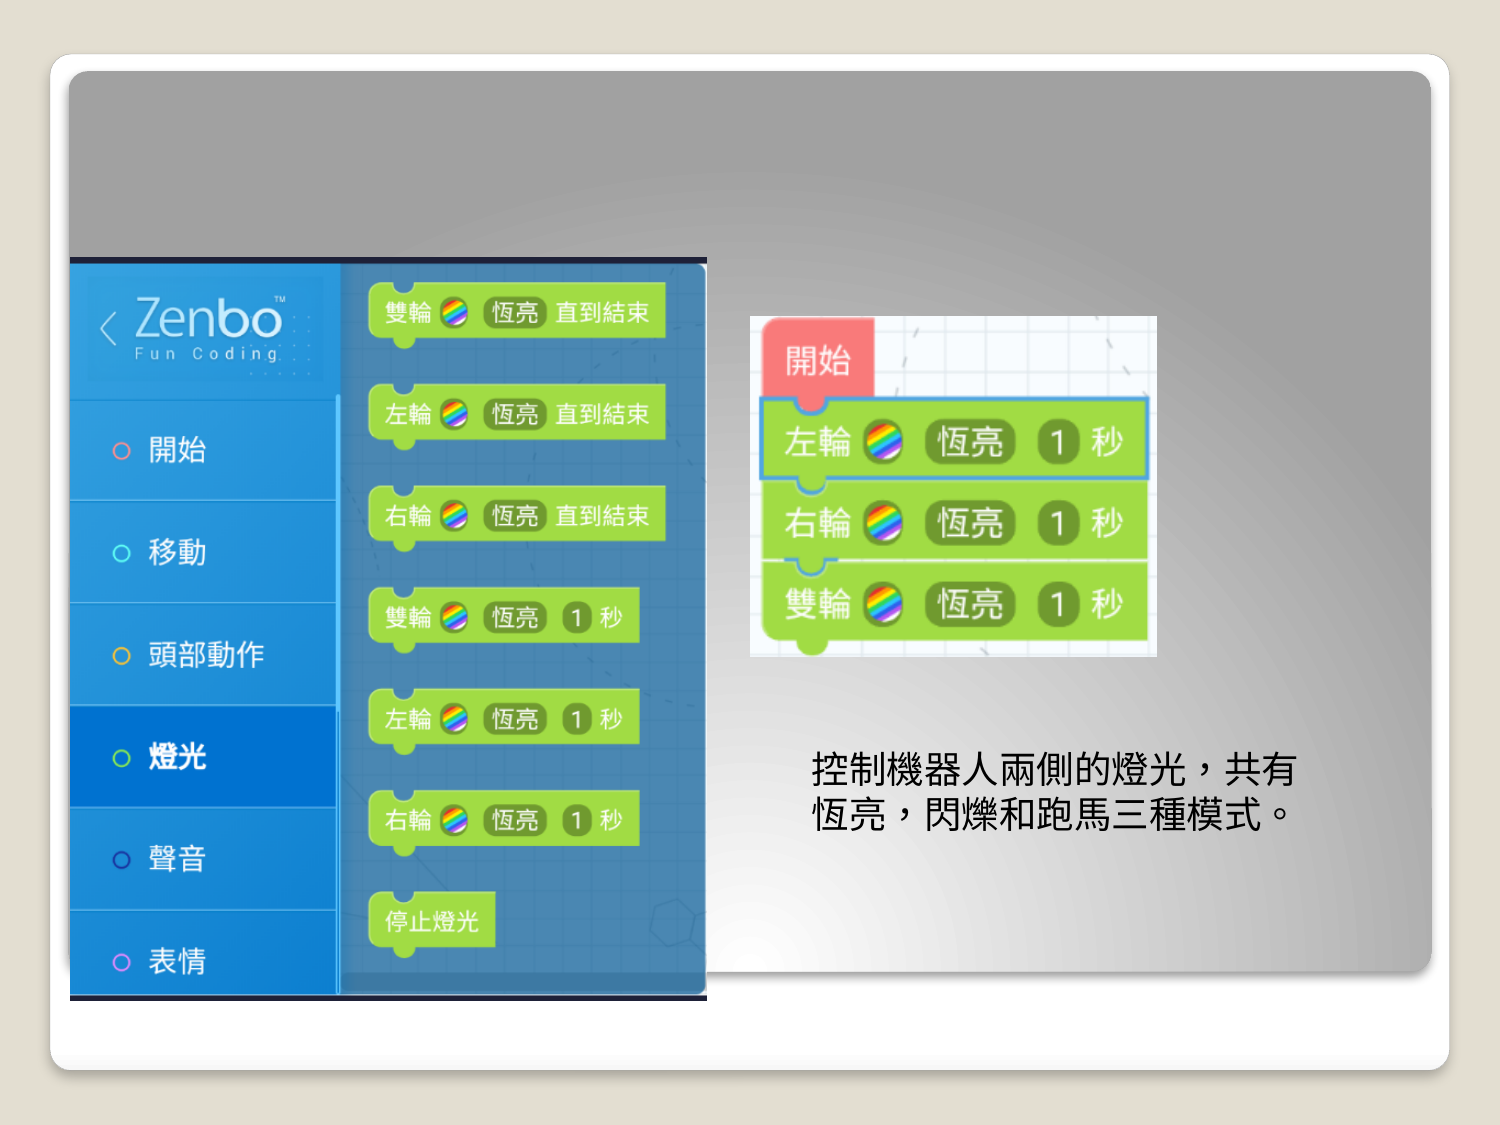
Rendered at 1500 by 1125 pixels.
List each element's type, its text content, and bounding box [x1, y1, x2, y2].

title 燈光 [714, 817, 1425, 990]
text_box 控制機器人兩側的燈光，共有恆亮，閃爍和跑馬三種模式。 [796, 738, 1336, 843]
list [70, 257, 707, 1001]
picture [749, 316, 1157, 658]
